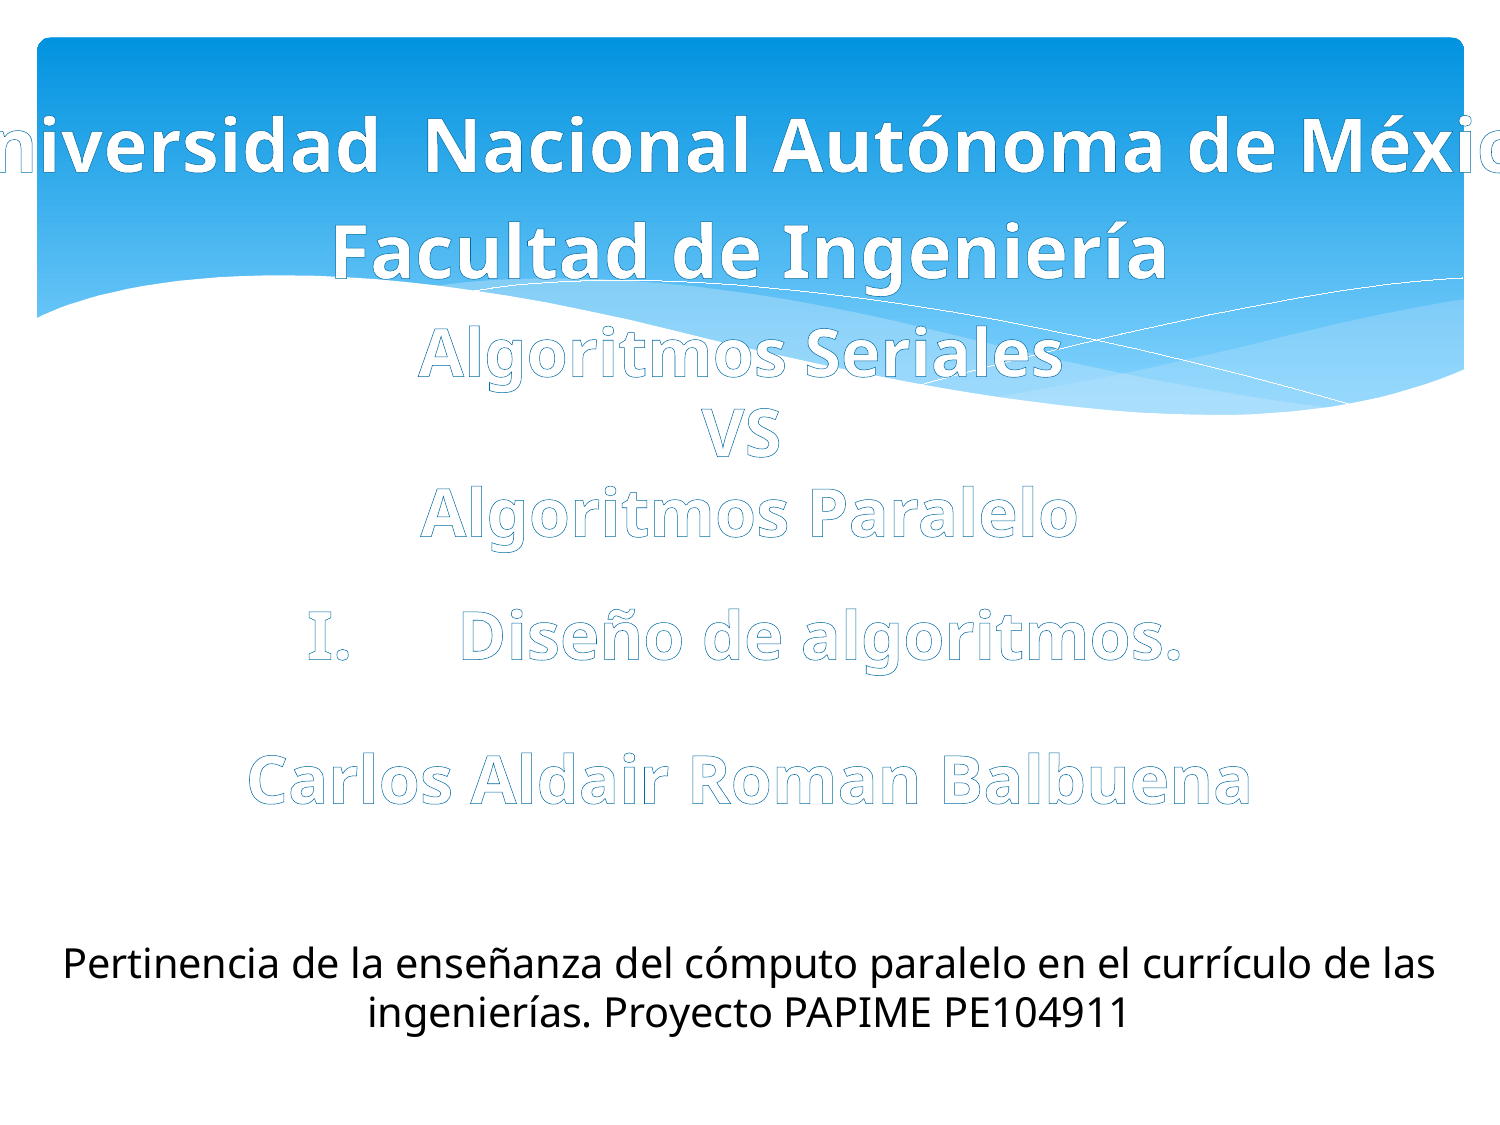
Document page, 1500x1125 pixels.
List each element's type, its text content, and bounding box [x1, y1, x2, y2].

text_box Carlos Aldair Roman Balbuena [230, 729, 1269, 825]
text_box Facultad de Ingeniería [313, 195, 1186, 301]
text_box Algoritmos Seriales VS Algoritmos Paralelo [0, 302, 1500, 558]
text_box Pertinencia de la enseñanza del cómputo paralelo en el currículo de las ingenierías. Proyecto PAPIME PE104911 [41, 928, 1459, 1094]
text_box I. Diseño de algoritmos. [292, 585, 1216, 681]
text_box Universidad Nacional Autónoma de México [0, 89, 1500, 195]
